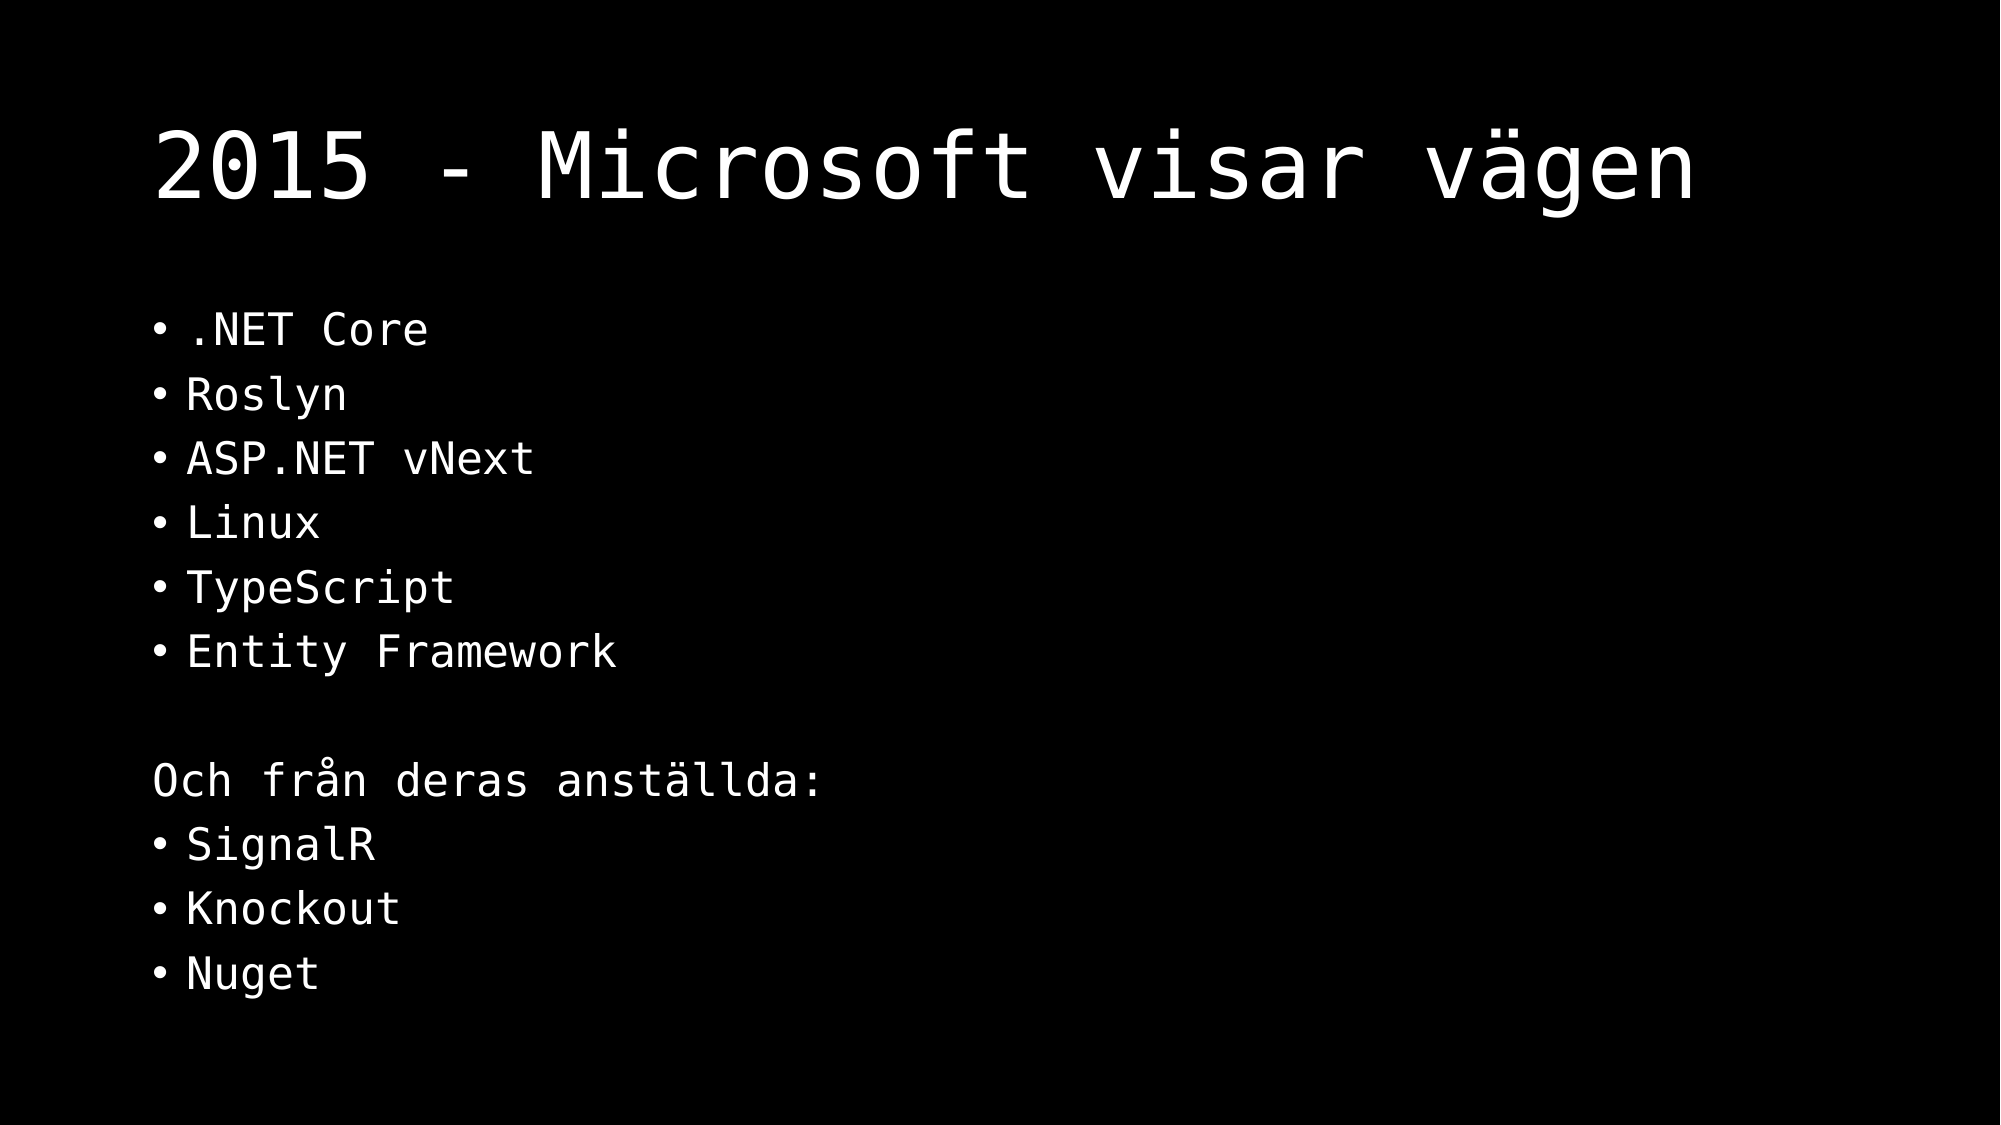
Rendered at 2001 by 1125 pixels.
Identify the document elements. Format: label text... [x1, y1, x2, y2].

title 2015 - Microsoft visar vägen [137, 59, 1863, 278]
list .NET Core Roslyn ASP.NET vNext Linux TypeScript Entity Framework Och från deras anställda: SignalR Knockout Nuget [137, 299, 1863, 1014]
